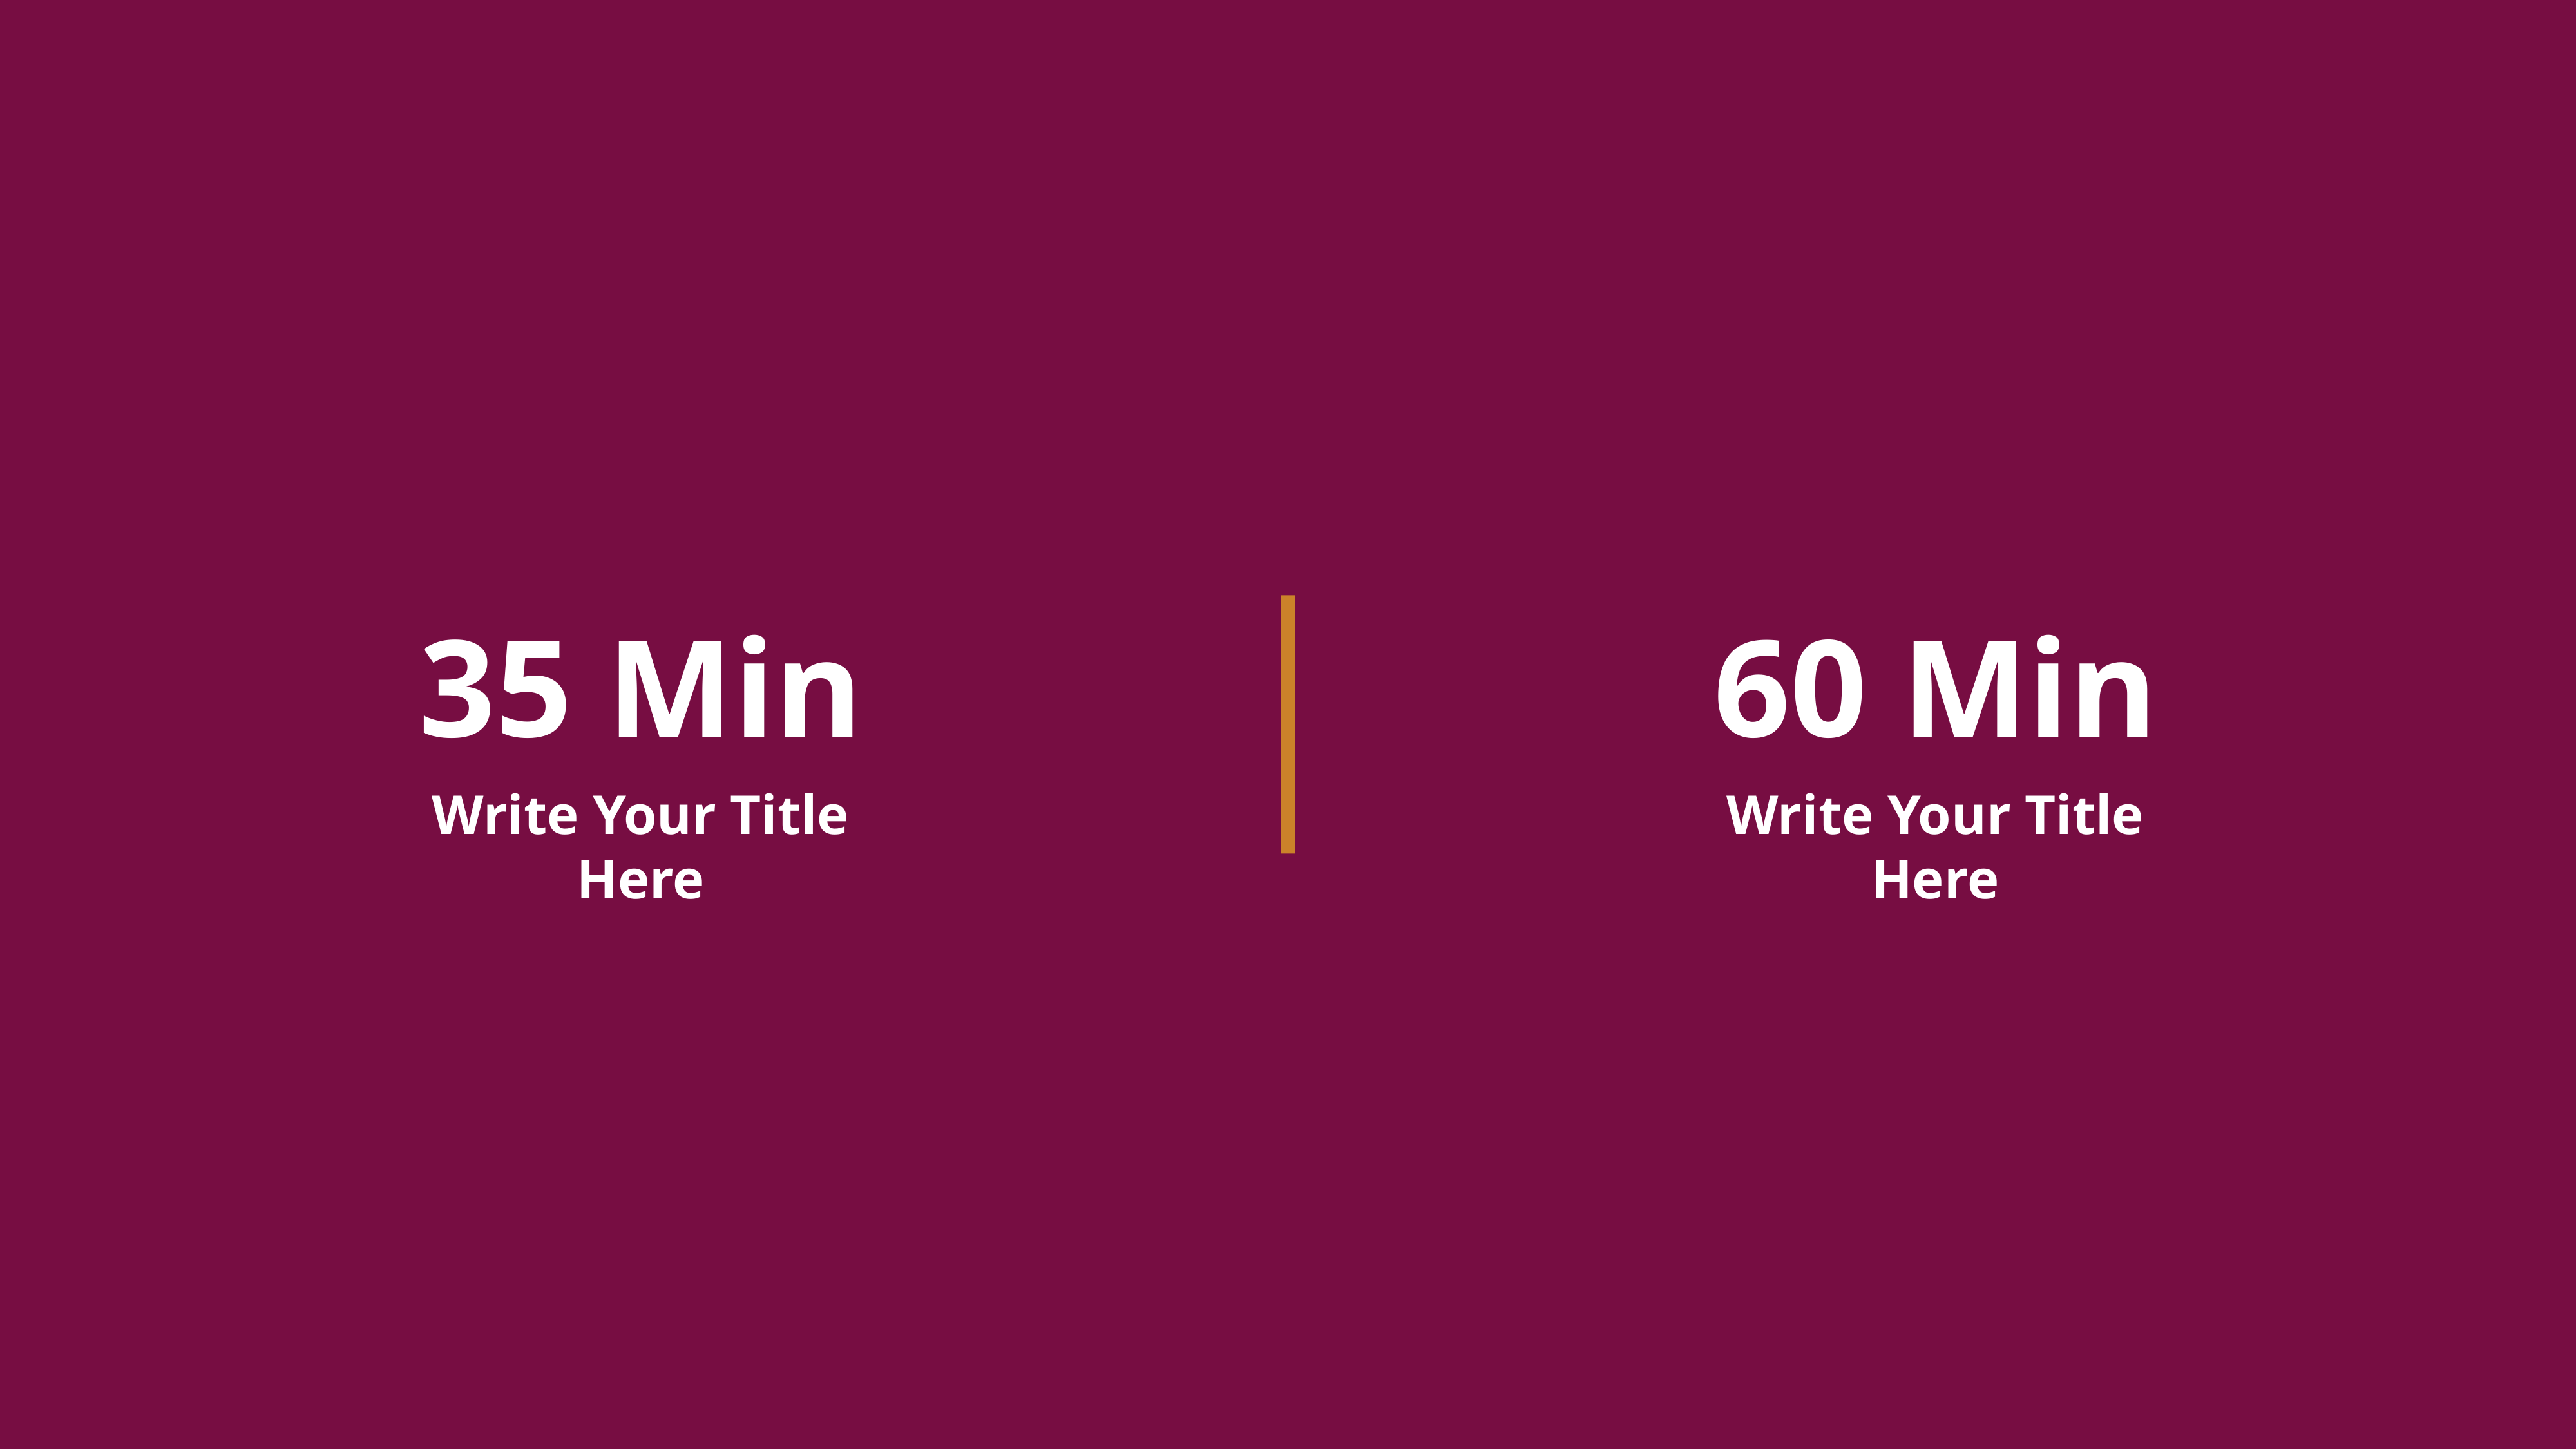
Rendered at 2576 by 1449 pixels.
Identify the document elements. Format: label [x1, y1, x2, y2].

text_box [1658, 598, 2213, 851]
text_box [363, 598, 918, 851]
text_box [0, 0, 2576, 1449]
text_box [1281, 594, 1295, 854]
